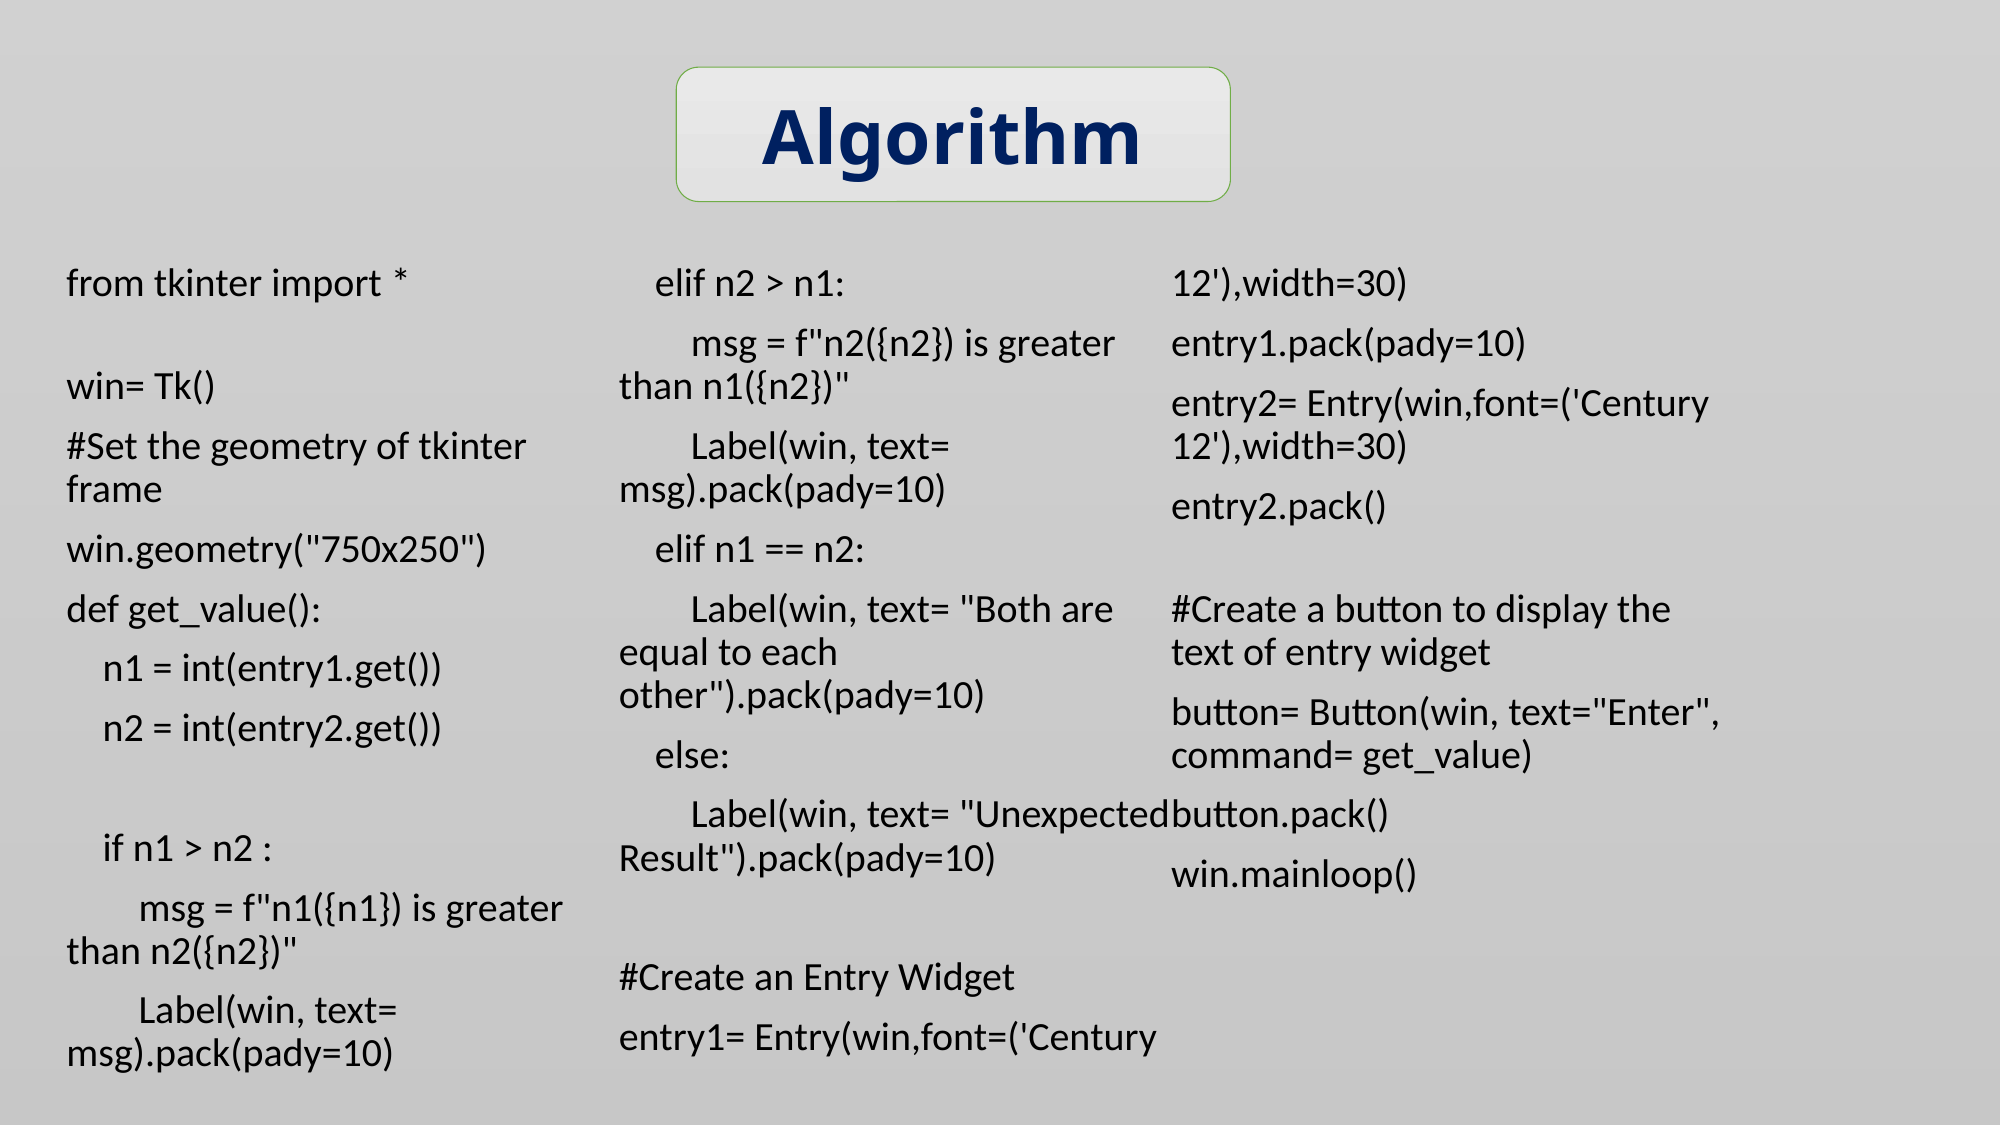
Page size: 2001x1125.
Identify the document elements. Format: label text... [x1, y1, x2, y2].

subtitle from tkinter import * win= Tk() #Set the geometry of tkinter frame win.geometry("750x250") def get_value(): n1 = int(entry1.get()) n2 = int(entry2.get()) if n1 > n2 : msg = f"n1({n1}) is greater than n2({n2})" Label(win, text= msg).pack(pady=10) elif n2 > n1: msg = f"n2({n2}) is greater than n1({n2})" Label(win, text= msg).pack(pady=10) elif n1 == n2: Label(win, text= "Both are equal to each other").pack(pady=10) else: Label(win, text= "Unexpected Result").pack(pady=10) #Create an Entry Widget entry1= Entry(win,font=('Century 12'),width=30) entry1.pack(pady=10) entry2= Entry(win,font=('Century 12'),width=30) entry2.pack() #Create a button to display the text of entry widget button= Button(win, text="Enter", command= get_value) button.pack() win.mainloop() [51, 254, 1739, 1094]
text_box Algorithm [675, 66, 1231, 203]
